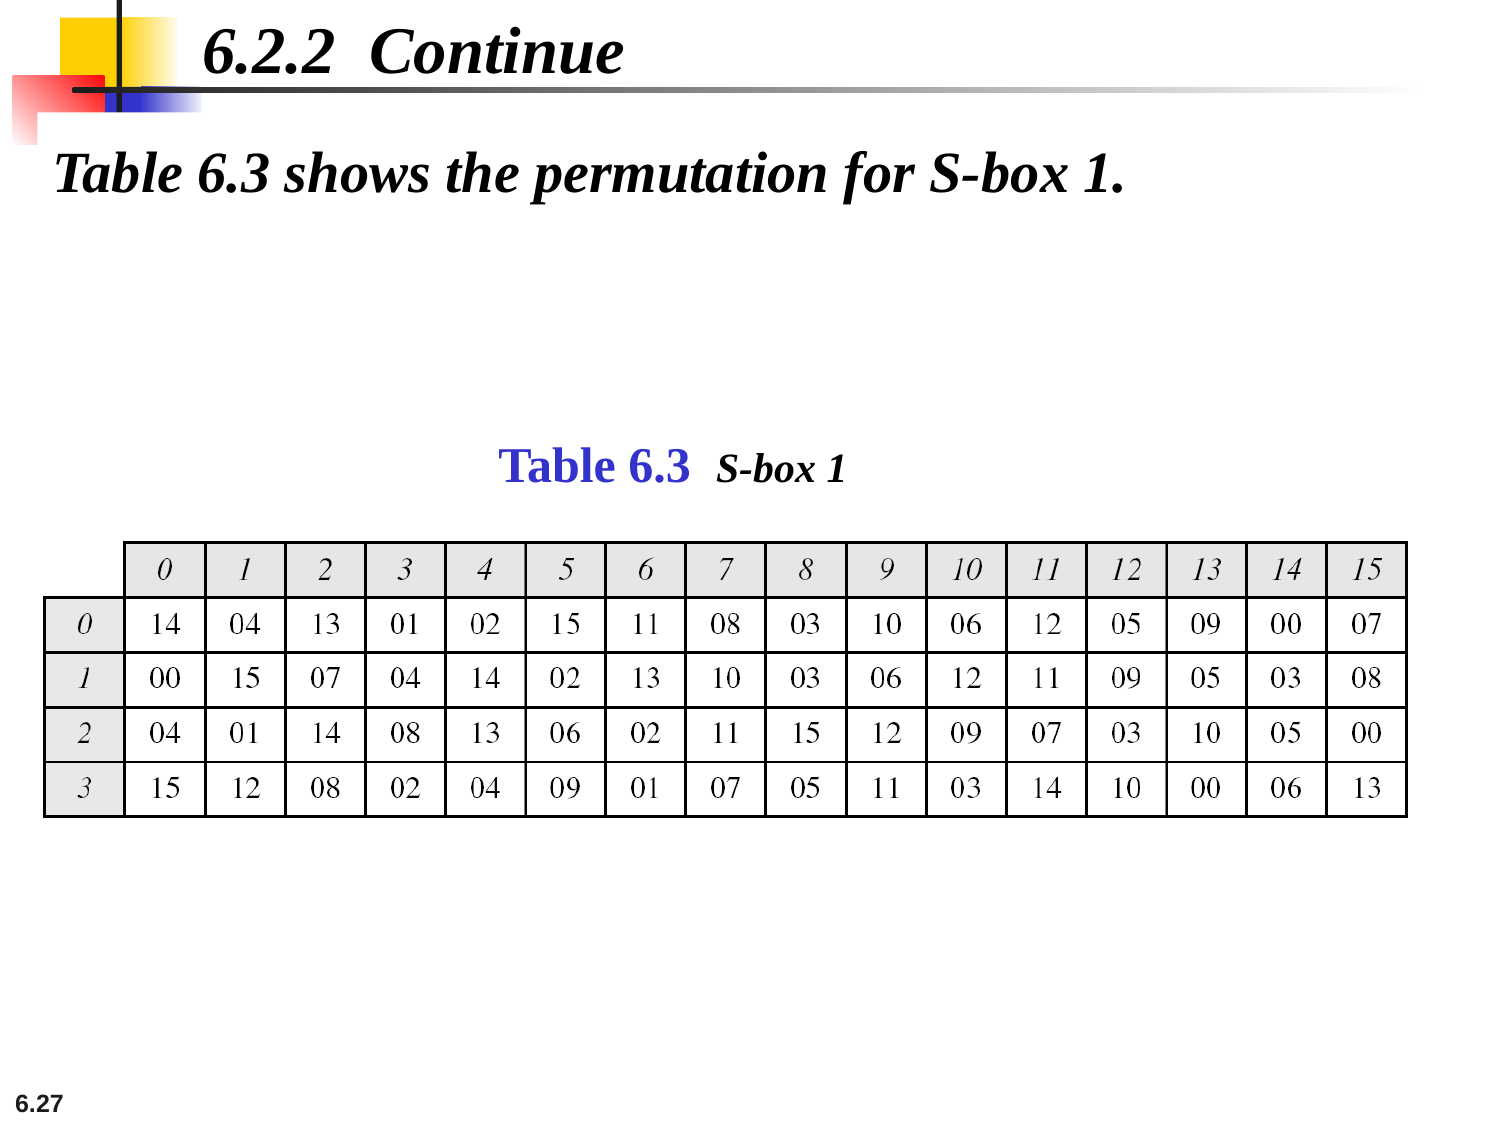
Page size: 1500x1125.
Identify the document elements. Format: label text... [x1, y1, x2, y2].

text_box Table 6.3 shows the permutation for S-box 1. [37, 112, 1463, 212]
text_box [116, 93, 122, 112]
text_box 6.2.2 Continue [187, 0, 641, 95]
picture [12, 529, 1421, 863]
text_box [122, 93, 141, 112]
text_box [116, 0, 122, 87]
text_box Table 6.3 S-box 1 [483, 424, 863, 500]
text_box [12, 75, 105, 145]
text_box [72, 87, 187, 93]
slide_number 6.27 [0, 1050, 313, 1125]
text_box [105, 93, 116, 112]
text_box [122, 17, 177, 86]
text_box [641, 87, 1423, 93]
text_box [141, 93, 202, 112]
text_box [60, 17, 116, 86]
